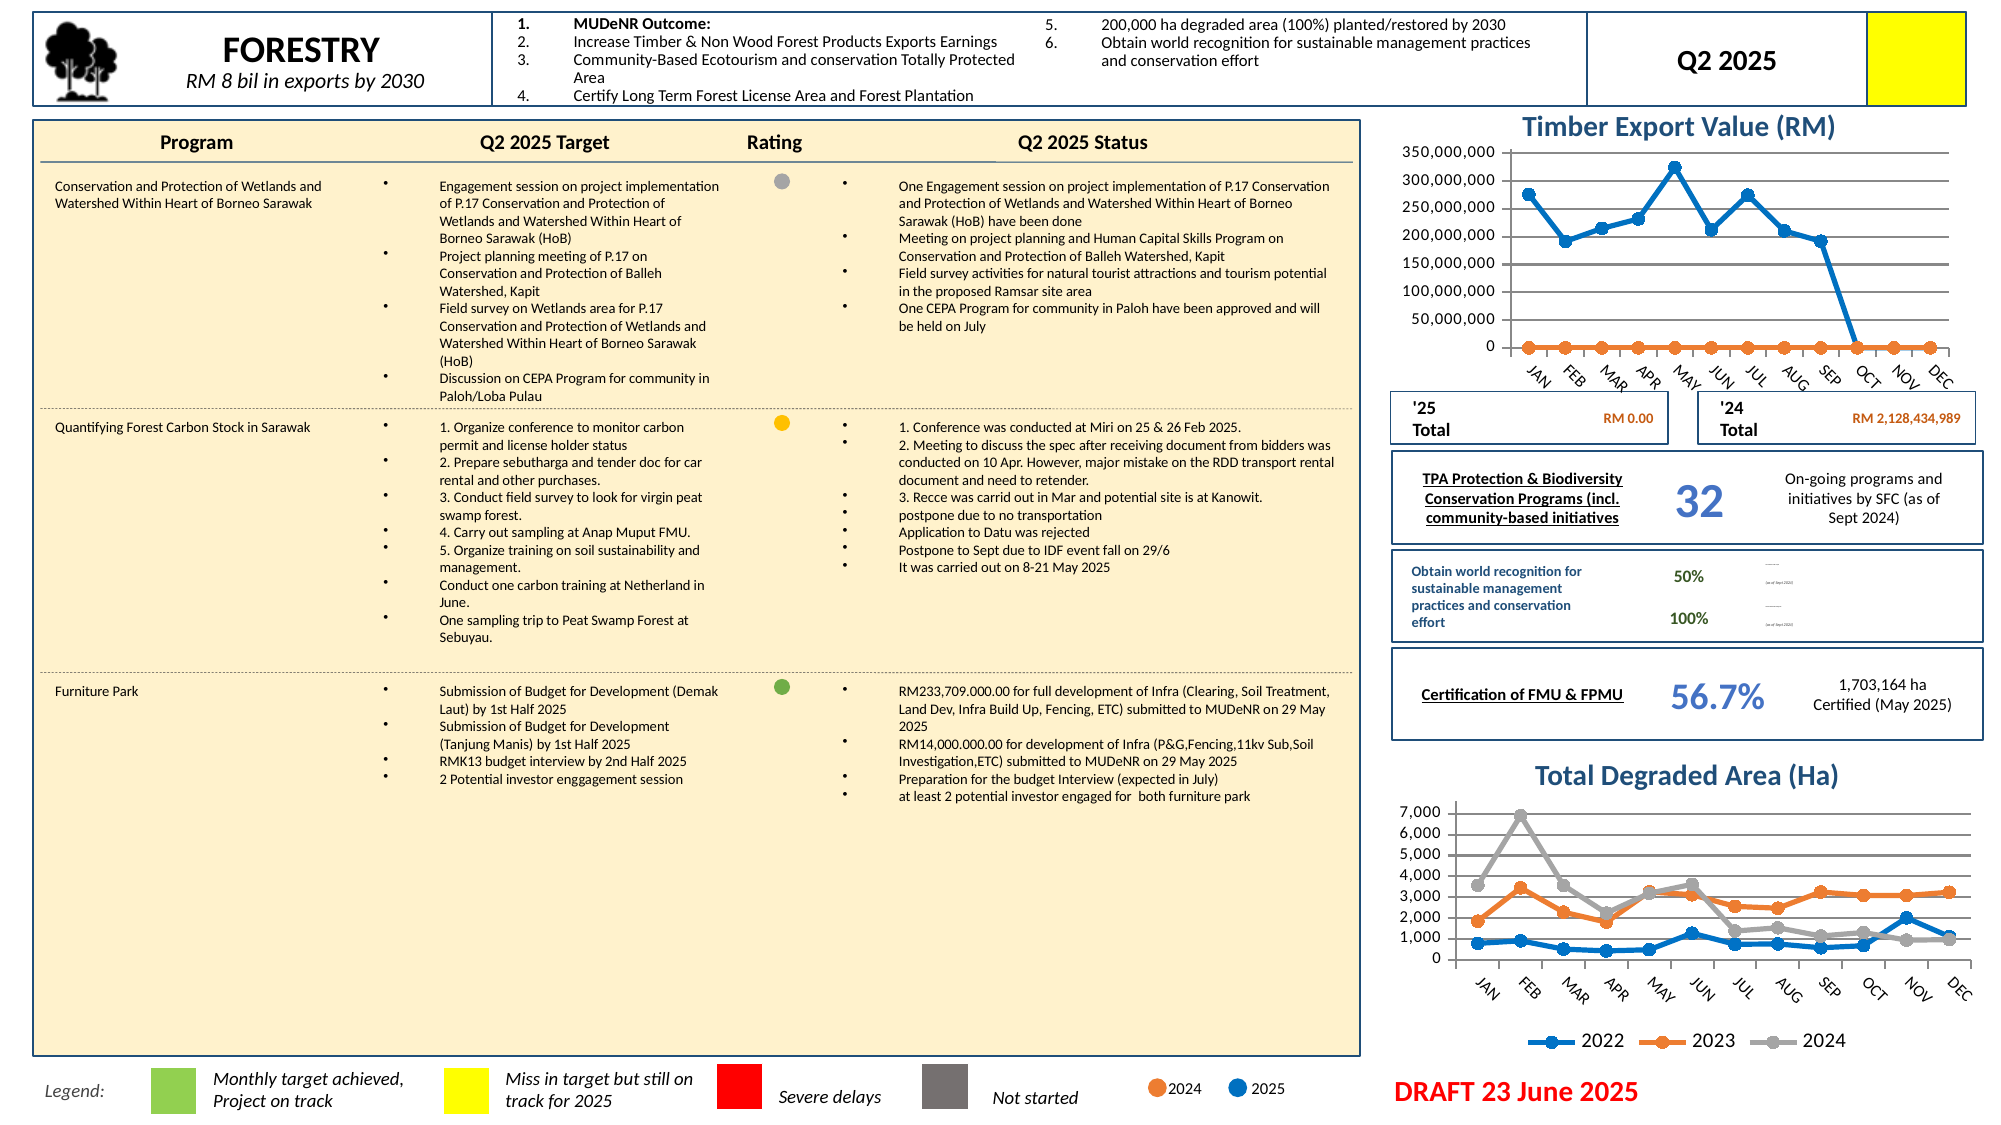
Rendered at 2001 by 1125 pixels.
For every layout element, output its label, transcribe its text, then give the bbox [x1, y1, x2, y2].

text_box One Engagement session on project implementation of P.17 Conservation and Protection of Wetlands and Watershed Within Heart of Borneo Sarawak (HoB) have been done Meeting on project planning and Human Capital Skills Program on Conservation and Protection of Balleh Watershed, Kapit Field survey activities for natural tourist attractions and tourism potential in the proposed Ramsar site area One CEPA Program for community in Paloh have been approved and will be held on July [827, 169, 1353, 407]
text_box [921, 1063, 969, 1110]
text_box Total Degraded Area (Ha) [1372, 750, 2000, 796]
text_box [32, 11, 491, 107]
text_box Miss in target but still on track for 2025 [490, 1058, 727, 1120]
text_box [33, 119, 1361, 1056]
text_box RM 8 bil in exports by 2030 [125, 58, 491, 102]
text_box '24 Total [1705, 404, 1787, 440]
text_box [1148, 1080, 1153, 1096]
text_box 1. Organize conference to monitor carbon permit and license holder status 2. Prepare sebutharga and tender doc for car rental and other purchases. 3. Conduct field survey to look for virgin peat swamp forest. 4. Carry out sampling at Anap Muput FMU. 5. Organize training on soil sustainability and management. Conduct one carbon training at Netherland in June. One sampling trip to Peat Swamp Forest at Sebuyau. [368, 410, 737, 671]
picture [38, 19, 125, 105]
text_box [774, 173, 790, 189]
text_box '25 Total [1397, 404, 1479, 440]
text_box (as of Sept 2024) [1750, 573, 1977, 594]
text_box Q2 2025 [1586, 11, 1868, 101]
text_box Q2 2025 Target [361, 120, 728, 162]
text_box 2025 [1236, 1068, 1333, 1107]
text_box Conservation and Protection of Wetlands and Watershed Within Heart of Borneo Sarawak [40, 169, 368, 407]
text_box Legend: [30, 1071, 134, 1109]
text_box Submission of Budget for Development (Demak Laut) by 1st Half 2025 Submission of Budget for Development (Tanjung Manis) by 1st Half 2025 RMK13 budget interview by 2nd Half 2025 2 Potential investor enggagement session [368, 674, 737, 845]
text_box Q2 2025 Status [820, 120, 1346, 162]
text_box [774, 415, 790, 431]
text_box SDGP UNESCO Global Geopark [1750, 557, 1977, 573]
text_box FORESTRY [118, 16, 485, 58]
text_box Obtain world recognition for sustainable management practices and conservation effort [1396, 554, 1622, 638]
text_box Niah NP UNESCO World Heritage Site [1750, 599, 1977, 615]
text_box 100% [1628, 599, 1750, 635]
text_box Furniture Park [40, 674, 368, 845]
text_box [150, 1067, 197, 1115]
text_box 32 [1653, 460, 1746, 535]
text_box 2024 [1153, 1068, 1236, 1107]
text_box [491, 11, 1375, 107]
text_box MUDeNR Outcome: Increase Timber & Non Wood Forest Products Exports Earnings Community-Based Ecotourism and conservation Totally Protected Area Certify Long Term Forest License Area and Forest Plantation [502, 7, 1037, 104]
text_box 1. Conference was conducted at Miri on 25 & 26 Feb 2025. 2. Meeting to discuss the spec after receiving document from bidders was conducted on 10 Apr. However, major mistake on the RDD transport rental document and need to retender. 3. Recce was carrid out in Mar and potential site is at Kanowit. postpone due to no transportation Application to Datu was rejected Postpone to Sept due to IDF event fall on 29/6 It was carried out on 8-21 May 2025 [827, 410, 1353, 671]
text_box Severe delays [764, 1065, 1001, 1125]
text_box 50% [1628, 557, 1750, 594]
text_box [1698, 404, 1976, 444]
text_box RM 0.00 [1492, 404, 1668, 440]
text_box [716, 1063, 763, 1110]
text_box [774, 679, 790, 695]
text_box Rating [728, 120, 820, 162]
text_box On-going programs and initiatives by SFC (as of Sept 2024) [1759, 460, 1970, 535]
text_box [1868, 11, 1967, 101]
text_box [1392, 549, 1983, 643]
text_box [442, 1067, 490, 1115]
text_box Quantifying Forest Carbon Stock in Sarawak [40, 410, 368, 671]
text_box TPA Protection & Biodiversity Conservation Programs (incl. community-based initiatives [1405, 460, 1640, 535]
text_box DRAFT 23 June 2025 [1379, 1064, 1702, 1116]
text_box [1565, 11, 1586, 101]
text_box Not started [977, 1066, 1215, 1125]
text_box [1390, 404, 1668, 444]
text_box Monthly target achieved, Project on track [198, 1058, 435, 1120]
text_box Timber Export Value (RM) [1375, 101, 1983, 147]
text_box [1968, 391, 1976, 396]
text_box RM233,709.000.00 for full development of Infra (Clearing, Soil Treatment, Land Dev, Infra Build Up, Fencing, ETC) submitted to MUDeNR on 29 May 2025 RM14,000.000.00 for development of Infra (P&G,Fencing,11kv Sub,Soil Investigation,ETC) submitted to MUDeNR on 29 May 2025 Preparation for the budget Interview (expected in July) at least 2 potential investor engaged for both furniture park [827, 674, 1353, 845]
text_box 56.7% [1653, 657, 1783, 731]
text_box Engagement session on project implementation of P.17 Conservation and Protection of Wetlands and Watershed Within Heart of Borneo Sarawak (HoB) Project planning meeting of P.17 on Conservation and Protection of Balleh Watershed, Kapit Field survey on Wetlands area for P.17 Conservation and Protection of Wetlands and Watershed Within Heart of Borneo Sarawak (HoB) Discussion on CEPA Program for community in Paloh/Loba Pulau [368, 169, 737, 407]
text_box [1392, 451, 1983, 544]
text_box [1392, 647, 1983, 741]
chart [1387, 795, 1988, 1059]
text_box RM 2,128,434,989 [1800, 396, 1976, 440]
text_box Certification of FMU & FPMU [1405, 657, 1640, 731]
chart [1390, 139, 1968, 404]
text_box 200,000 ha degraded area (100%) planted/restored by 2030 Obtain world recognition for sustainable management practices and conservation effort [1030, 8, 1565, 105]
text_box Program [32, 120, 361, 162]
text_box [1228, 1079, 1236, 1097]
text_box (as of Sept 2024) [1750, 615, 1977, 635]
text_box 1,703,164 ha Certified (May 2025) [1796, 657, 1970, 731]
